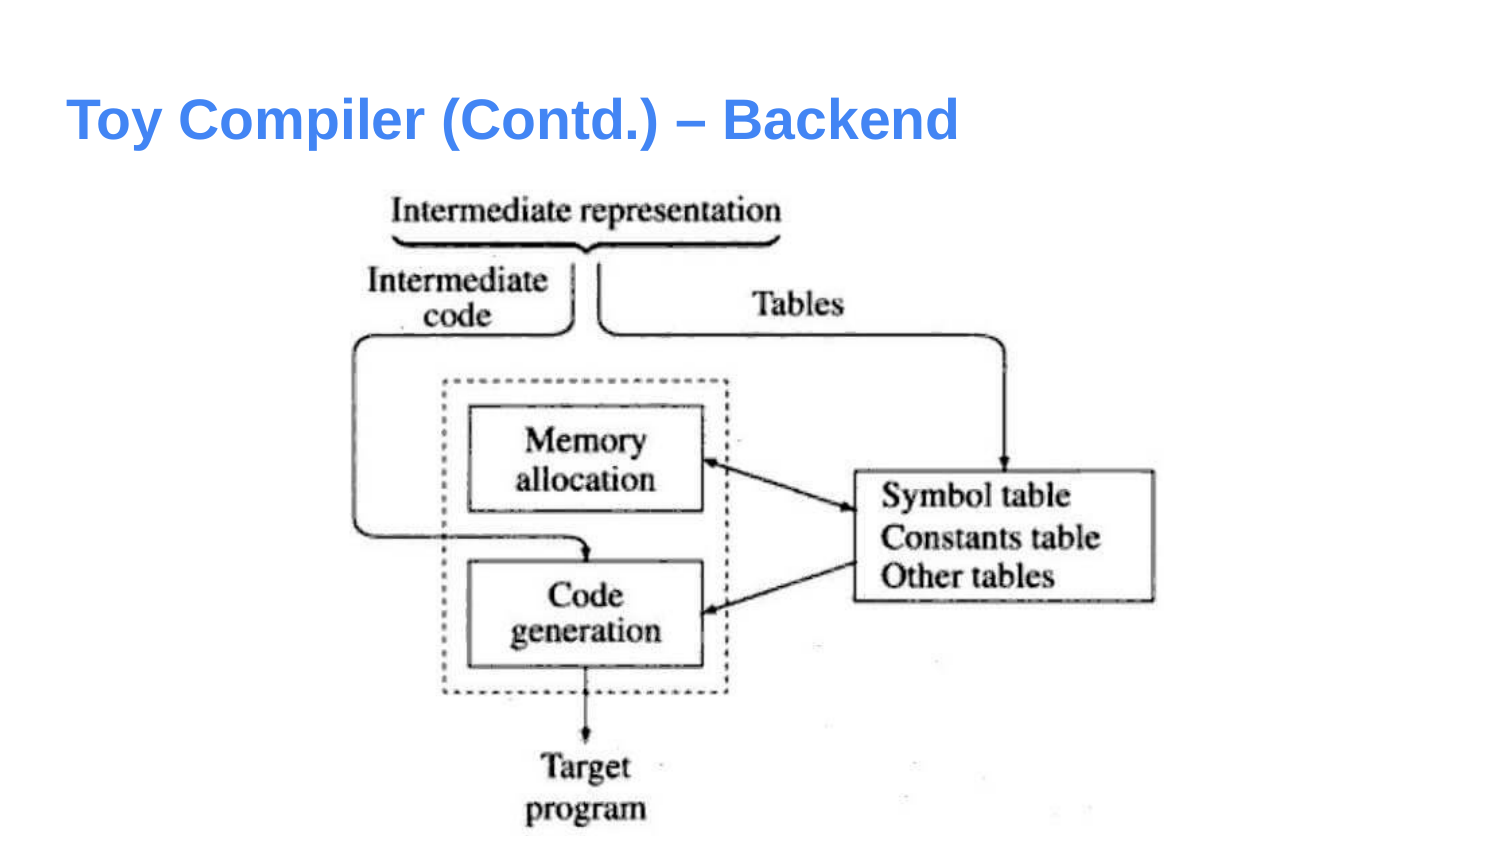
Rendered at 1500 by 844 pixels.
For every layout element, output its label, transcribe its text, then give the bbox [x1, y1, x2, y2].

picture [335, 188, 1164, 836]
title Toy Compiler (Contd.) – Backend [51, 72, 1449, 167]
